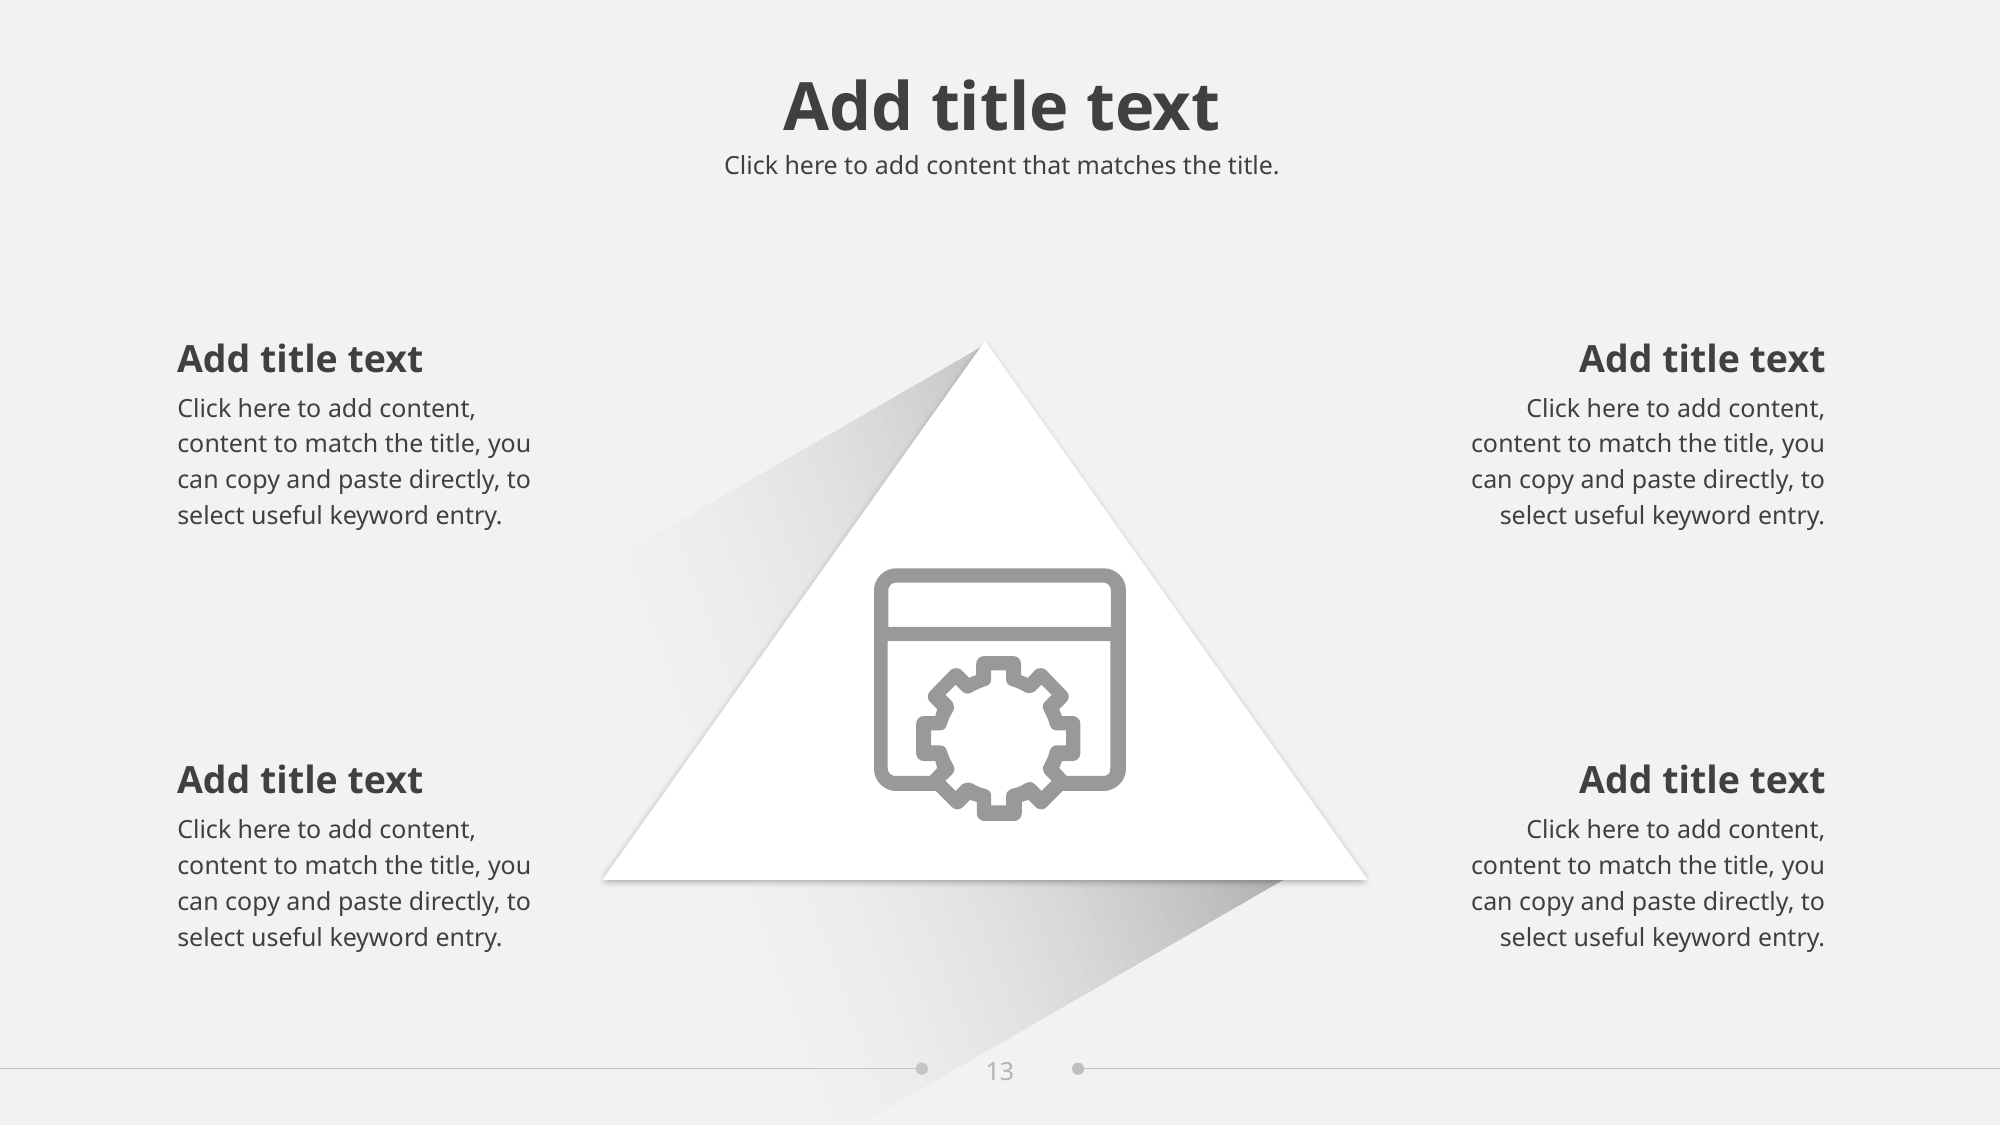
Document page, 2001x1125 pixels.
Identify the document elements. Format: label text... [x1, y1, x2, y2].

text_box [162, 740, 587, 958]
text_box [1416, 740, 1841, 958]
slide_number 13 [921, 1042, 1079, 1103]
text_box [162, 318, 587, 537]
text_box [600, 339, 1370, 881]
text_box [355, 347, 1269, 1125]
text_box [874, 568, 1126, 821]
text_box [647, 56, 1358, 186]
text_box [1416, 318, 1841, 537]
